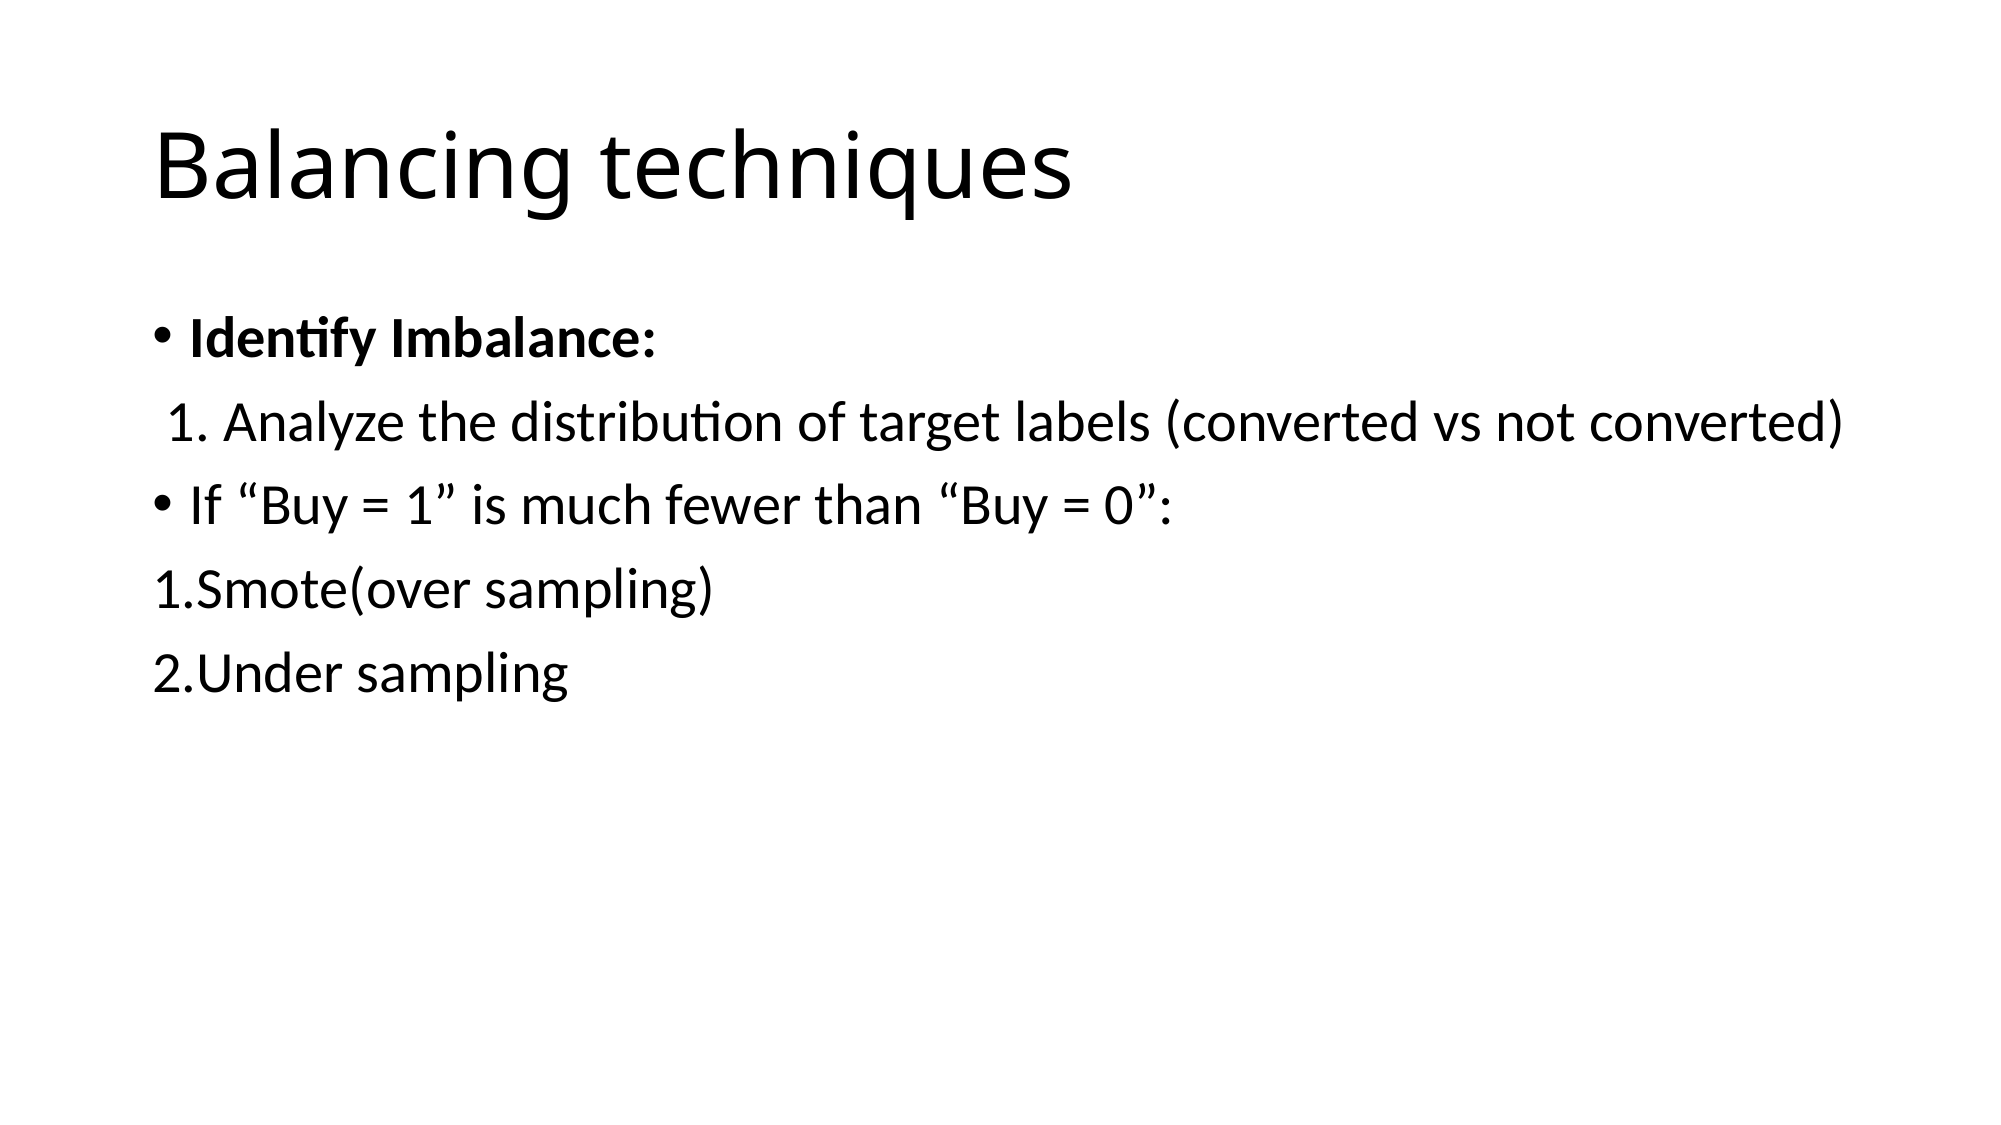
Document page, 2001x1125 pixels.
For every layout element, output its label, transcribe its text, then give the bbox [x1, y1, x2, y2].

list Identify Imbalance: 1. Analyze the distribution of target labels (converted vs not converted) If “Buy = 1” is much fewer than “Buy = 0”: 1.Smote(over sampling) 2.Under sampling [137, 299, 1863, 1014]
title Balancing techniques [137, 59, 1863, 278]
